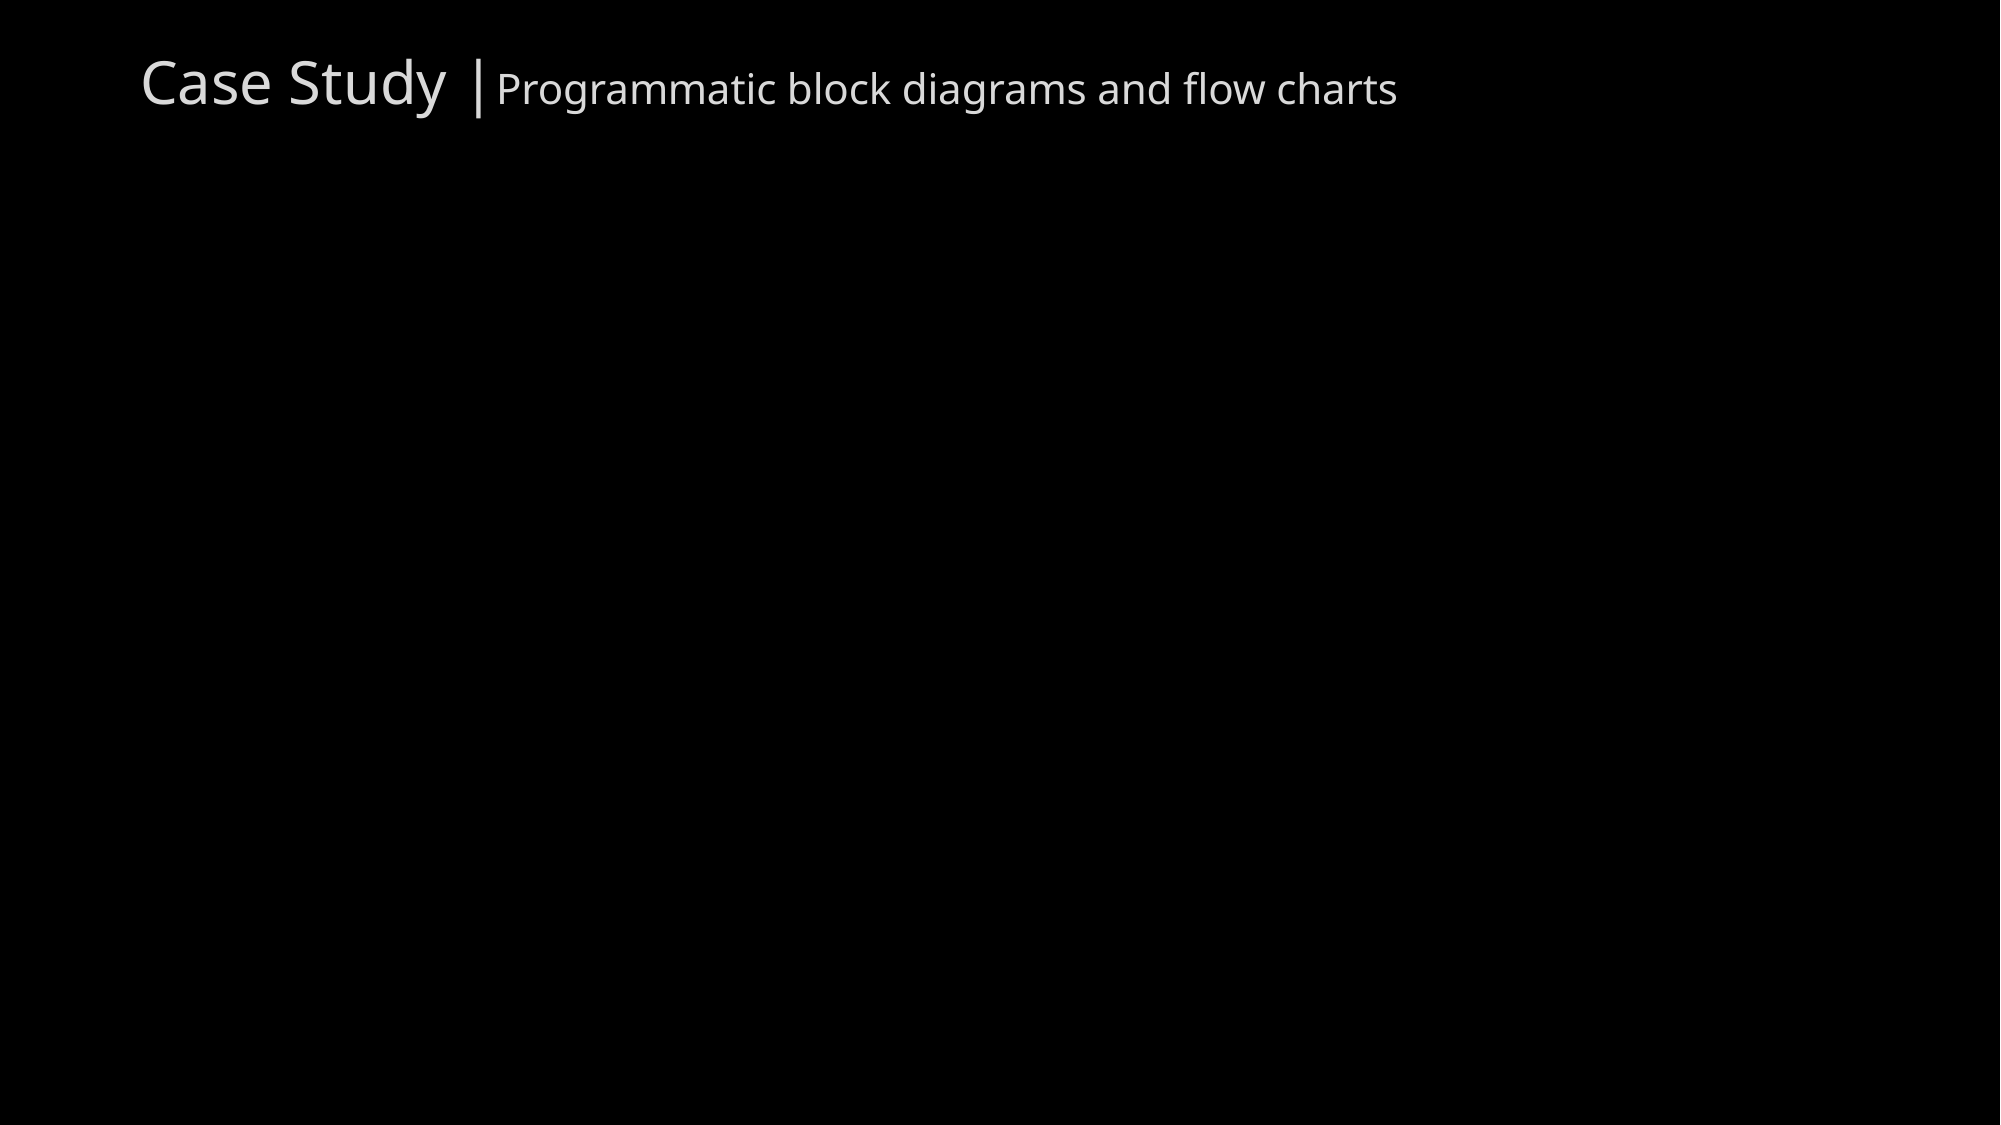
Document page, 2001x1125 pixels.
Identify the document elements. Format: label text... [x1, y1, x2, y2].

title Case Study |Programmatic block diagrams and flow charts [125, 44, 1851, 126]
